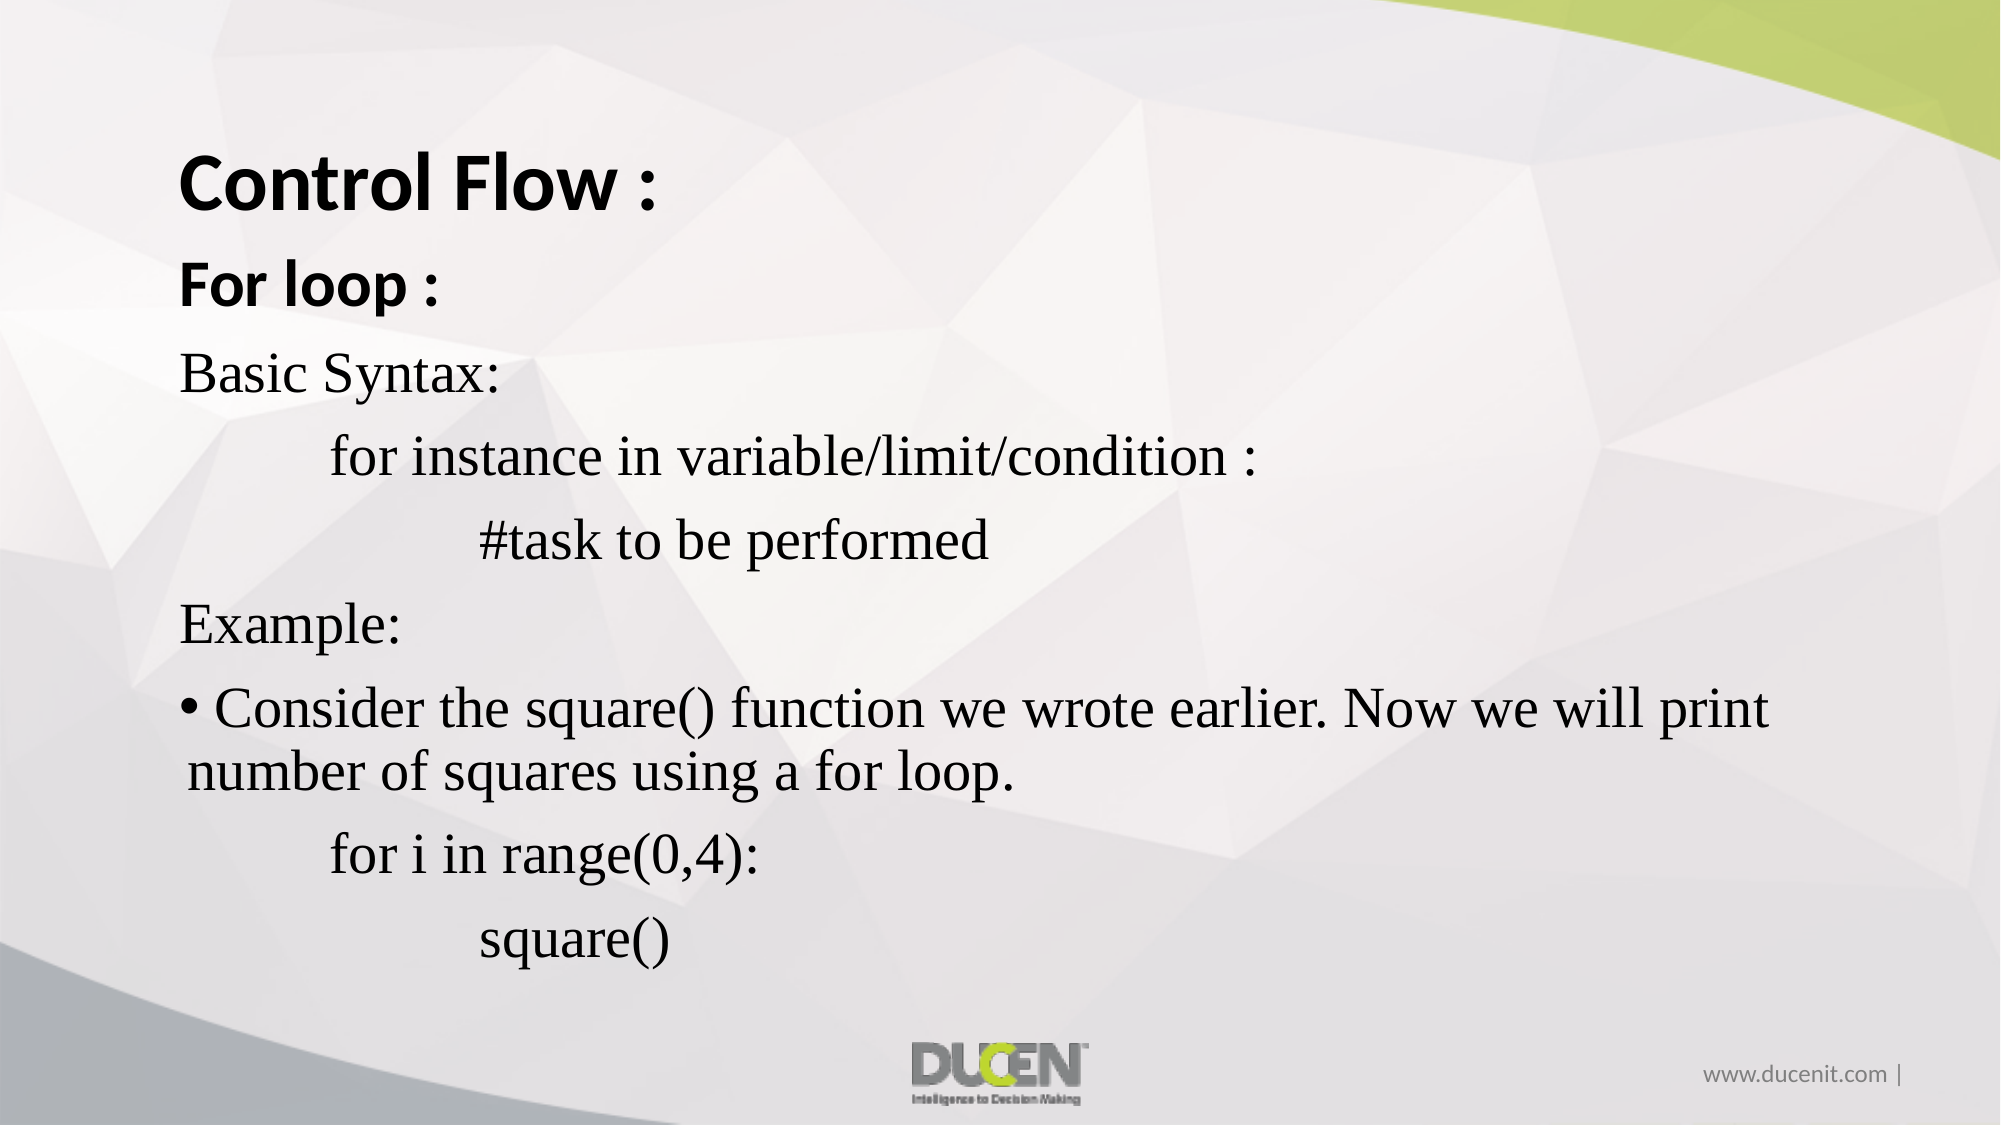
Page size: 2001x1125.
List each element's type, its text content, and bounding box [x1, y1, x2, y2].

picture [0, 0, 2001, 1125]
list Control Flow : For loop : Basic Syntax: for instance in variable/limit/condition : #task to be performed Example: Consider the square() function we wrote earlier. Now we will print number of squares using a for loop. for i in range(0,4): square() [135, 123, 1861, 996]
